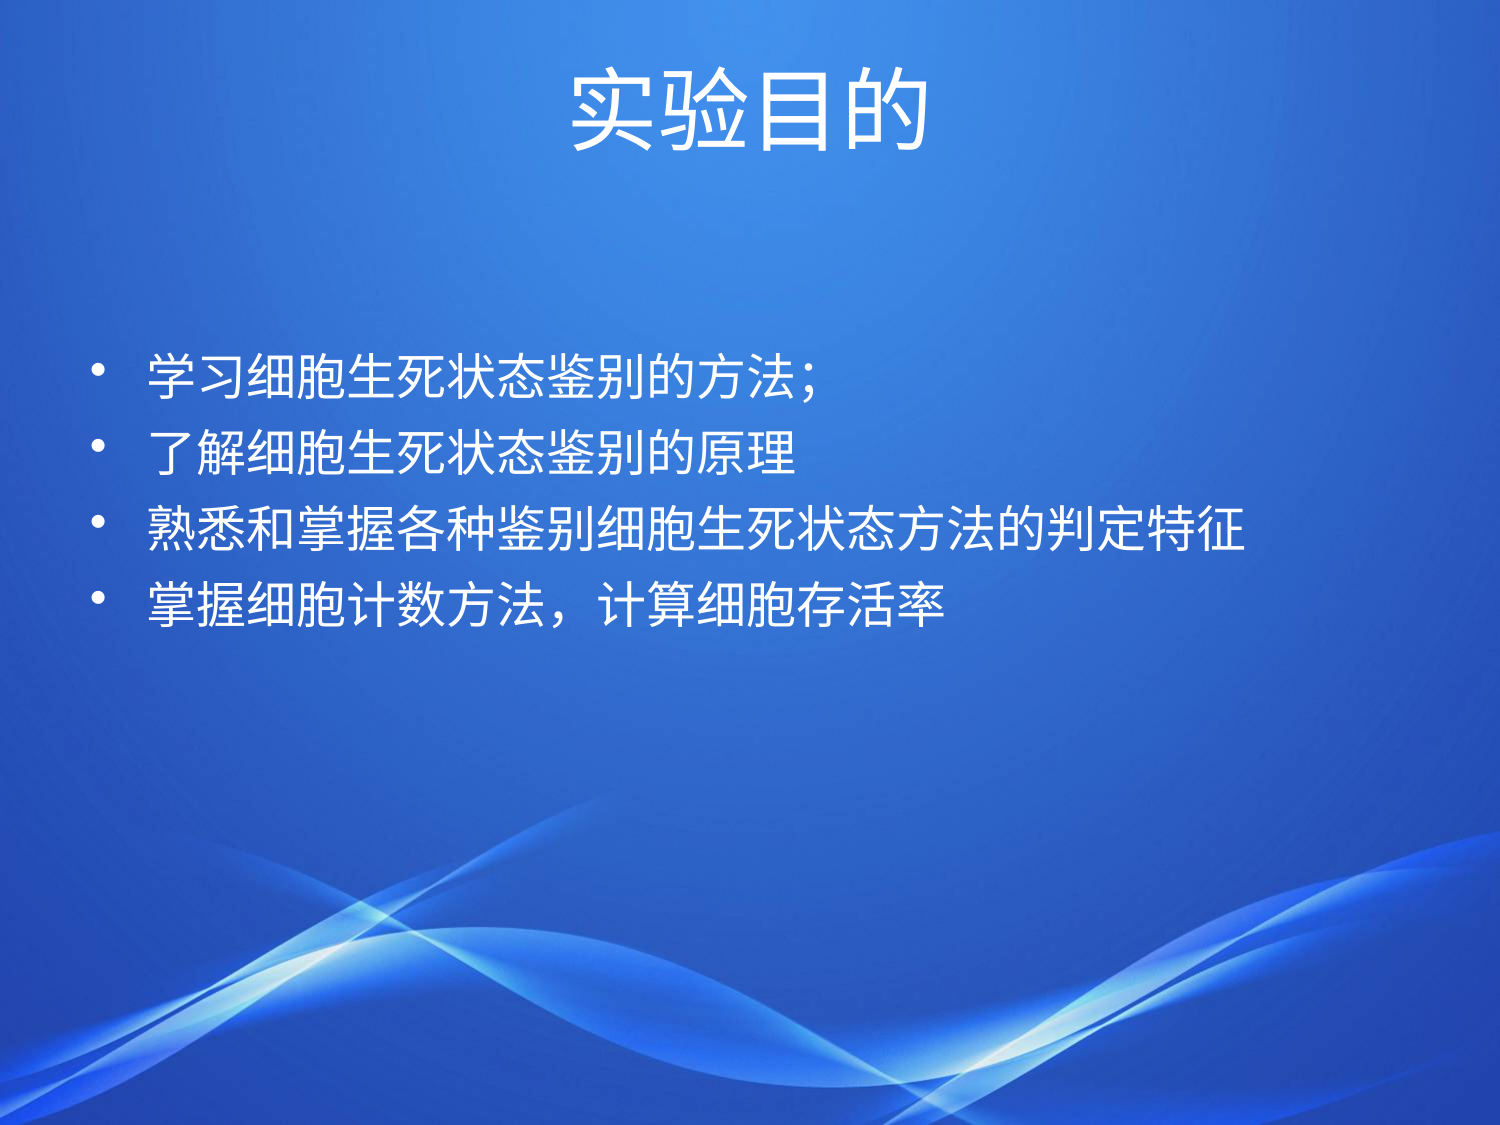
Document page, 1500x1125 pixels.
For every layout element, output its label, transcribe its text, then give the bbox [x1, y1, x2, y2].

picture [0, 0, 1500, 1125]
list 学习细胞生死状态鉴别的方法； 了解细胞生死状态鉴别的原理 熟悉和掌握各种鉴别细胞生死状态方法的判定特征 掌握细胞计数方法，计算细胞存活率 [75, 262, 1425, 1005]
title 实验目的 [75, 45, 1425, 233]
